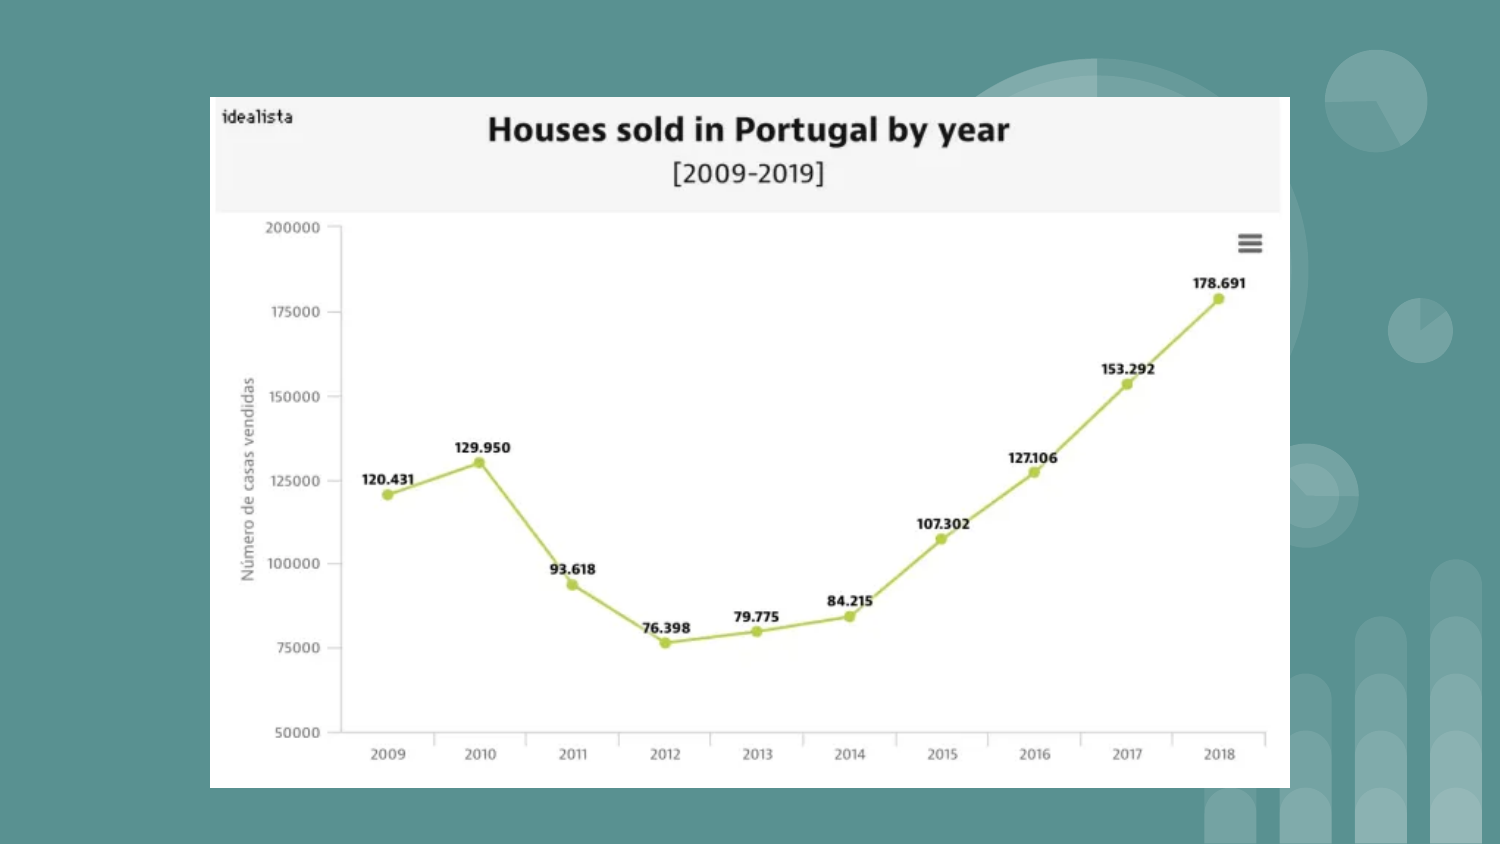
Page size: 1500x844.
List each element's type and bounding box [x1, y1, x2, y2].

picture [210, 97, 1290, 788]
